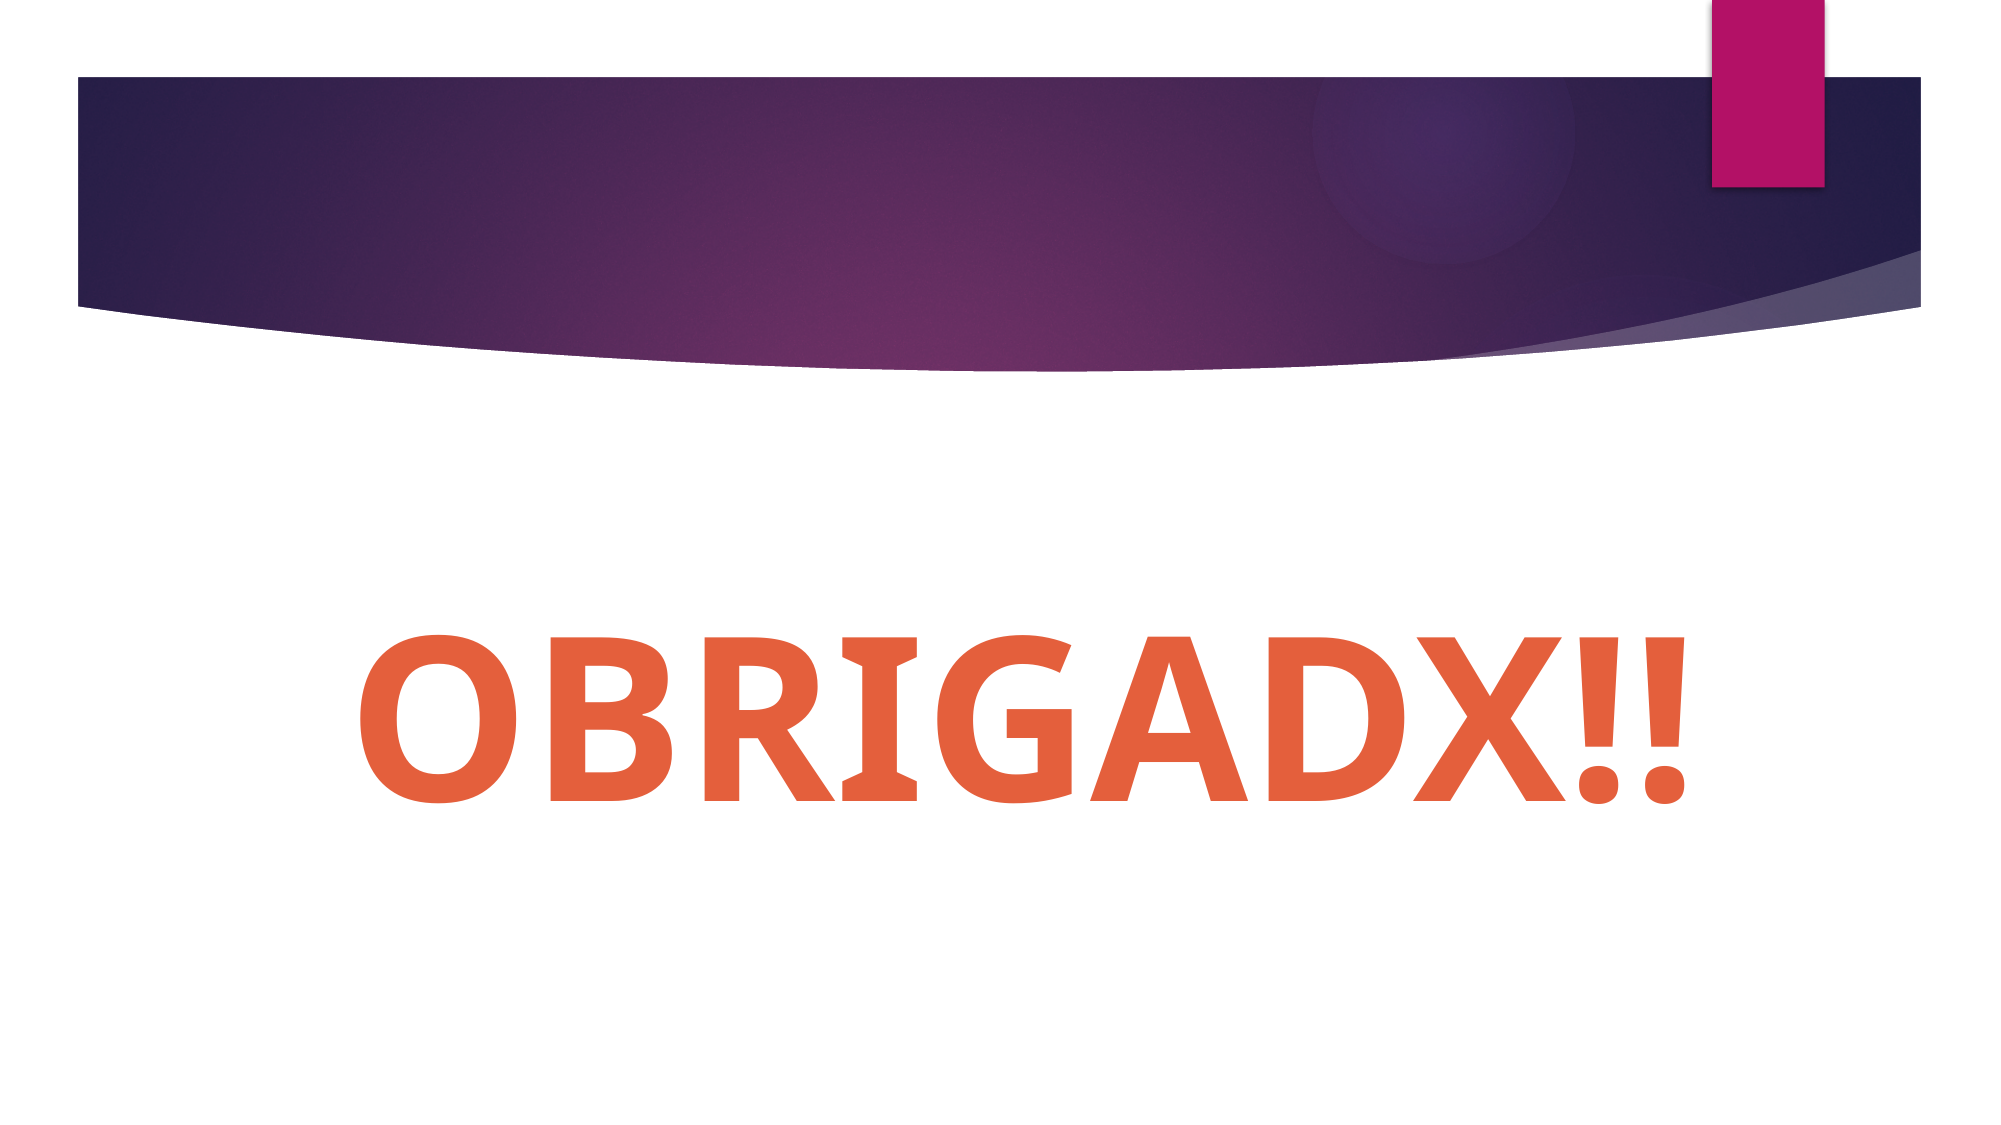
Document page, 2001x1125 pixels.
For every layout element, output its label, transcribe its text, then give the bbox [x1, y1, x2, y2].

list OBRIGADX!! [333, 564, 1935, 1125]
